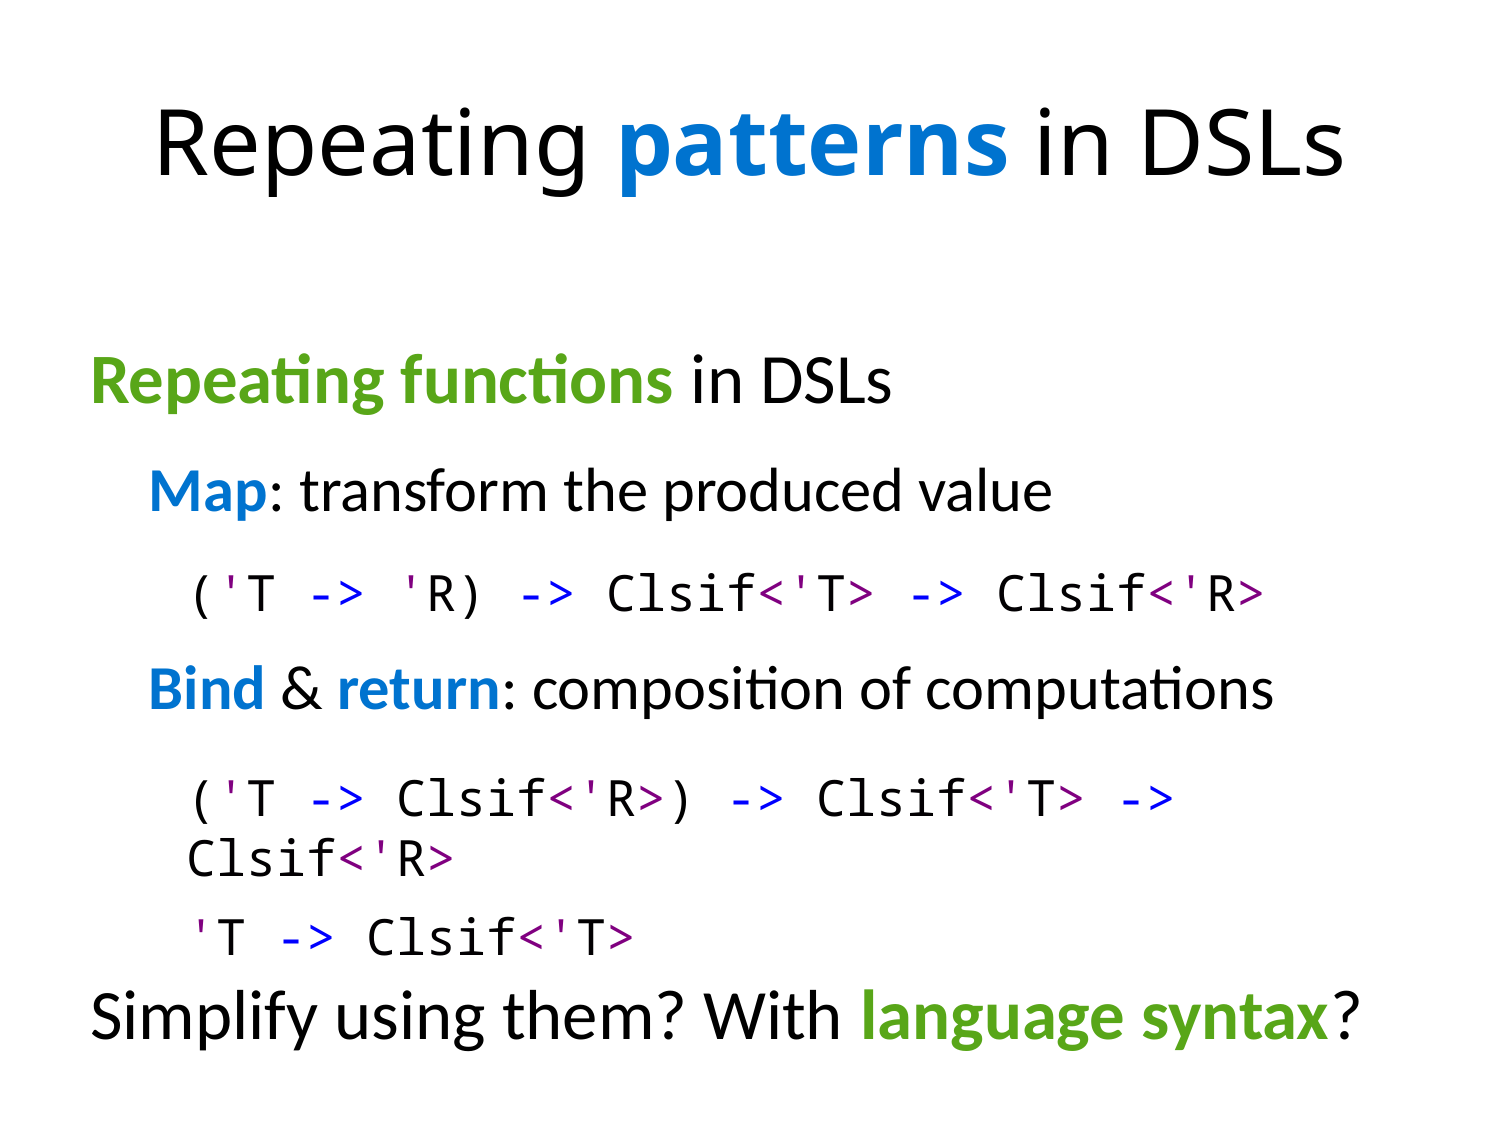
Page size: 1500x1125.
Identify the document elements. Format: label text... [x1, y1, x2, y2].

title Repeating patterns in DSLs [75, 45, 1425, 233]
list Repeating functions in DSLs Map: transform the produced value Bind & return: composition of computations Simplify using them? With language syntax? [75, 324, 1425, 1113]
text_box ('T -> 'R) -> Clsif<'T> -> Clsif<'R> [162, 543, 1400, 640]
text_box ('T -> Clsif<'R>) -> Clsif<'T> -> Clsif<'R> 'T -> Clsif<'T> [162, 749, 1400, 984]
